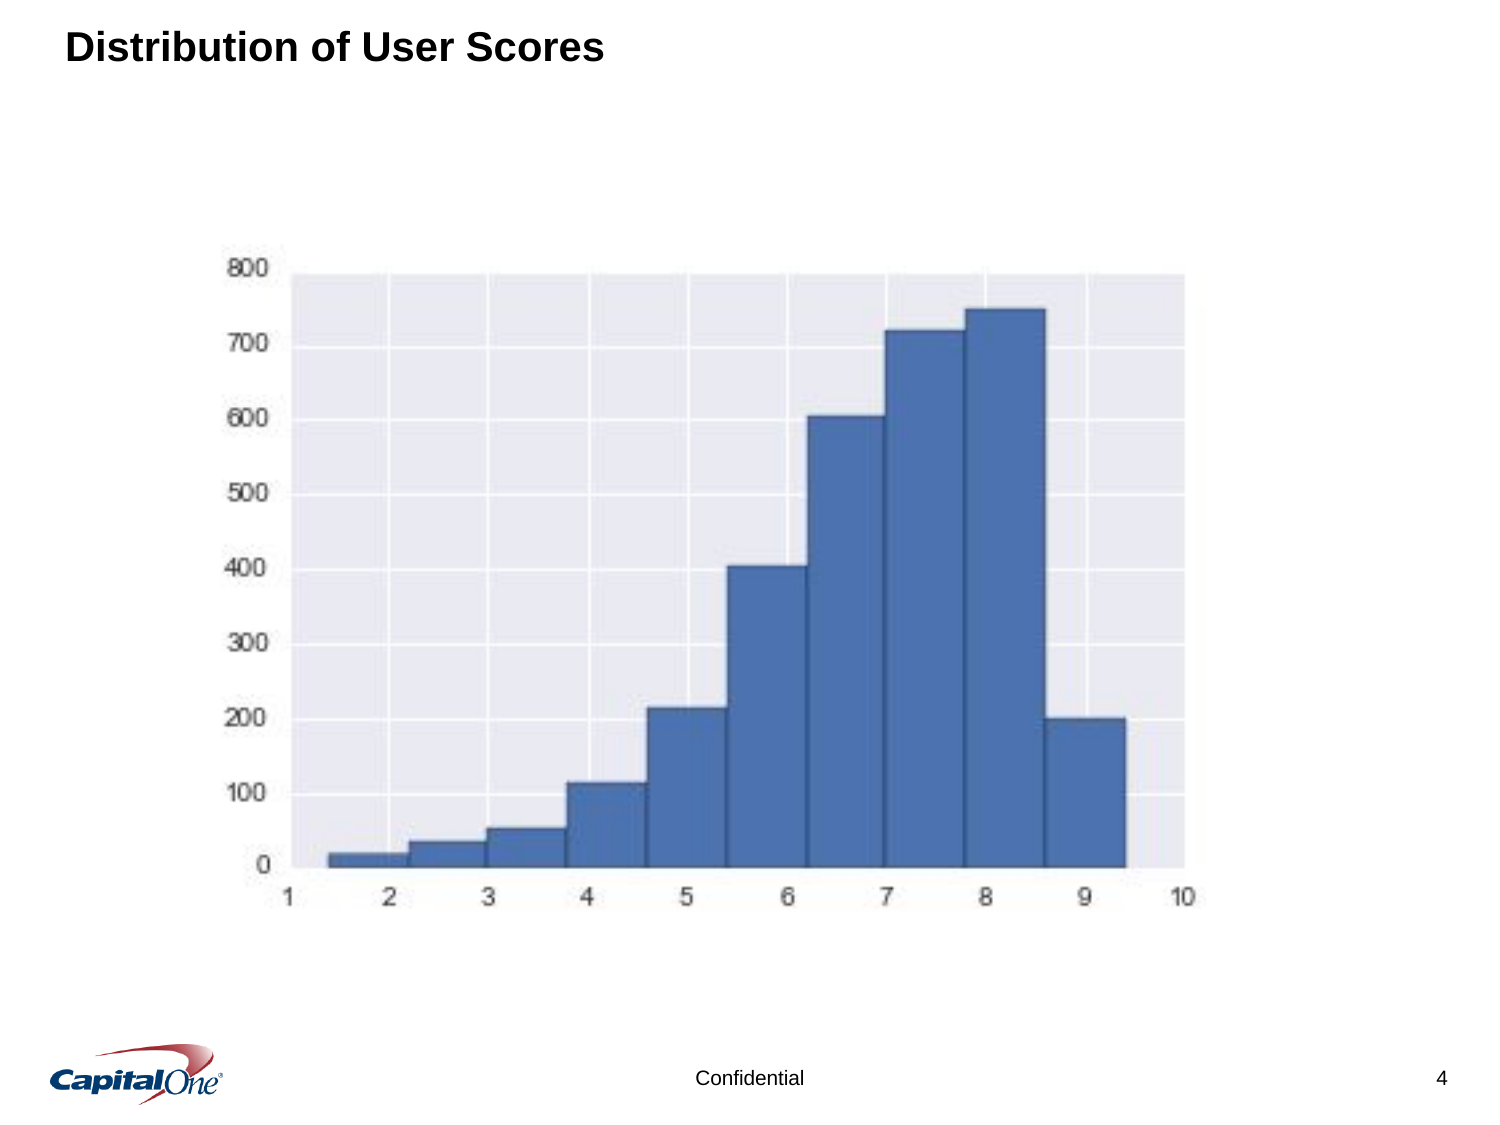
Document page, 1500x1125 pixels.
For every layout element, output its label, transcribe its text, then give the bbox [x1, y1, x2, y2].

title Distribution of User Scores [49, 12, 1451, 129]
picture [137, 224, 1248, 945]
picture [50, 1044, 223, 1105]
